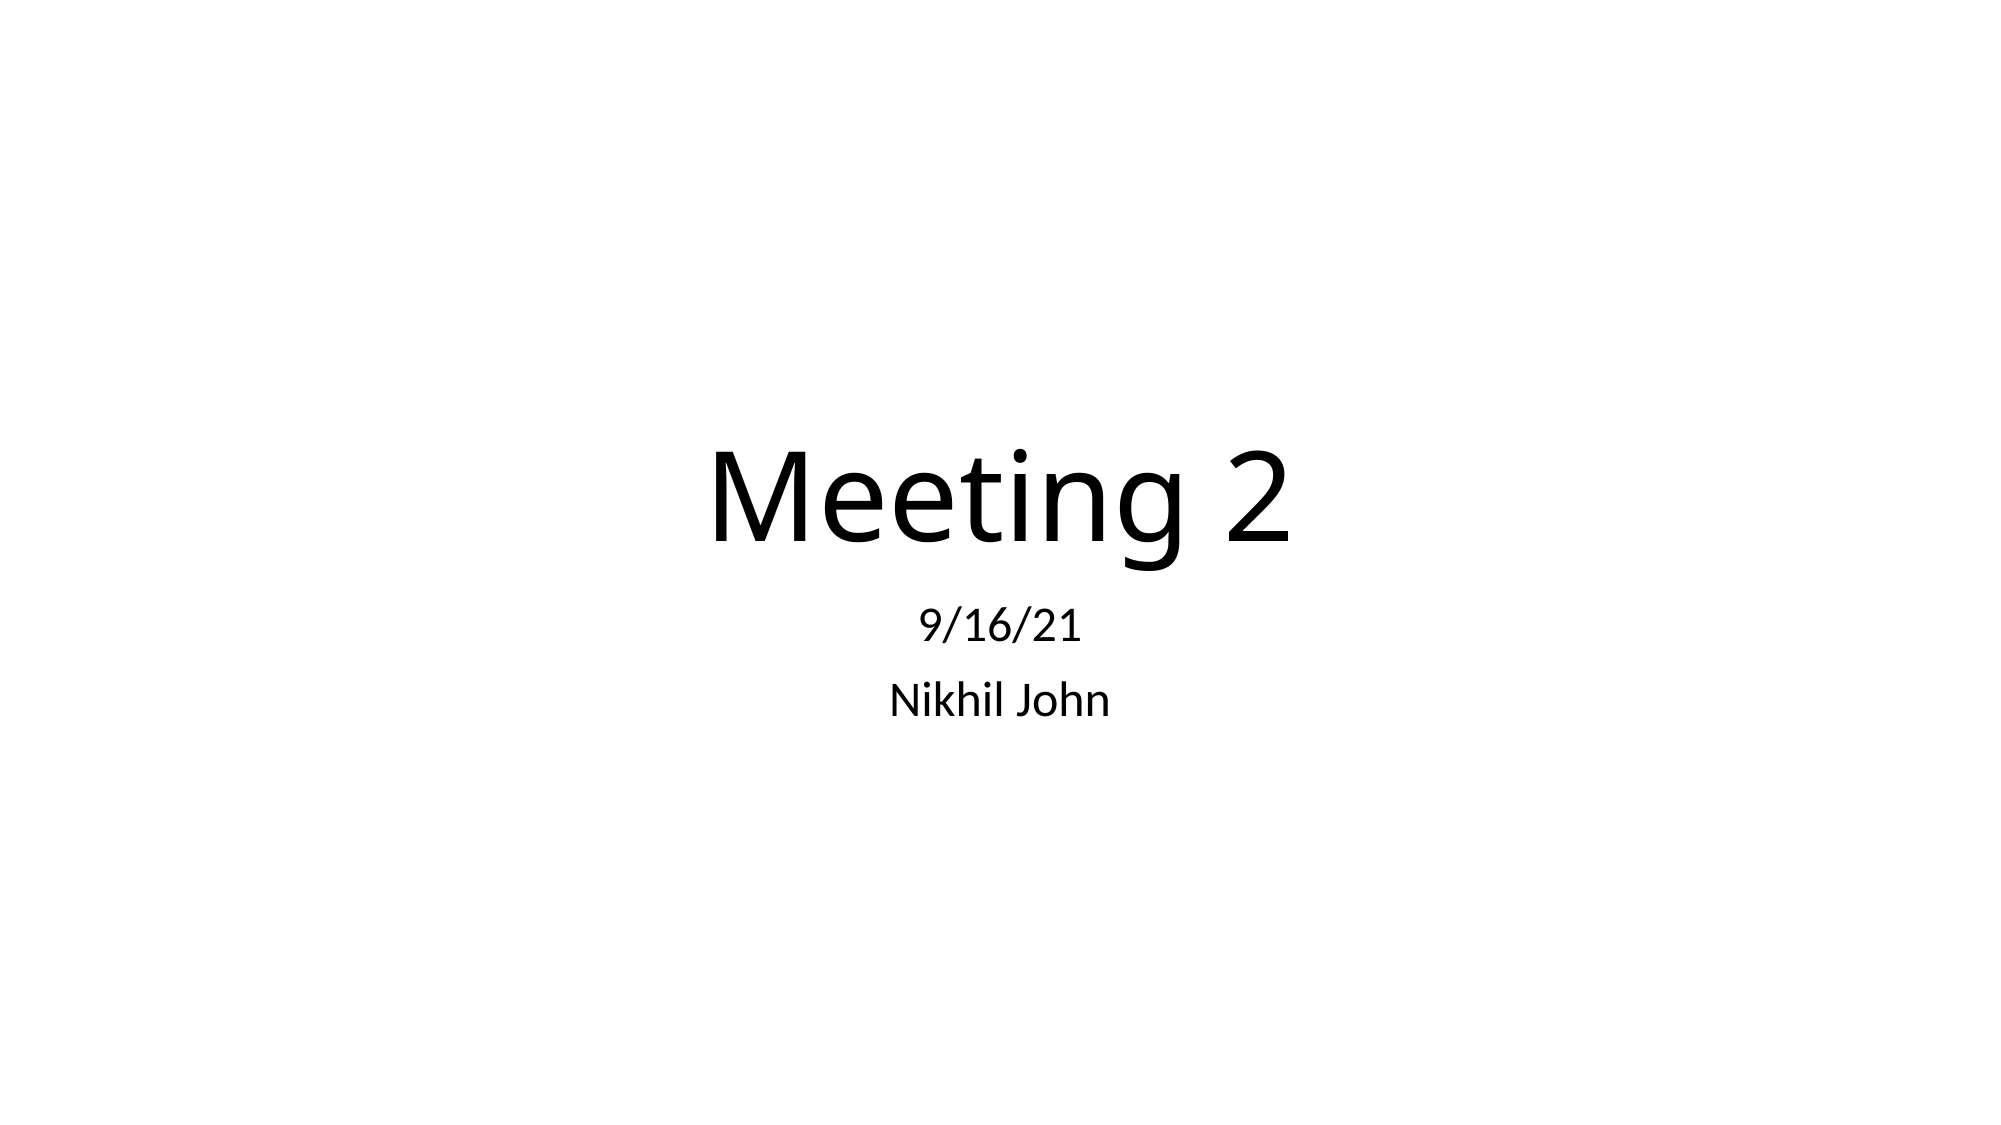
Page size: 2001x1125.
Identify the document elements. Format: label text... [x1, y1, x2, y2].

subtitle 9/16/21 Nikhil John [249, 590, 1750, 863]
title Meeting 2 [249, 184, 1750, 576]
